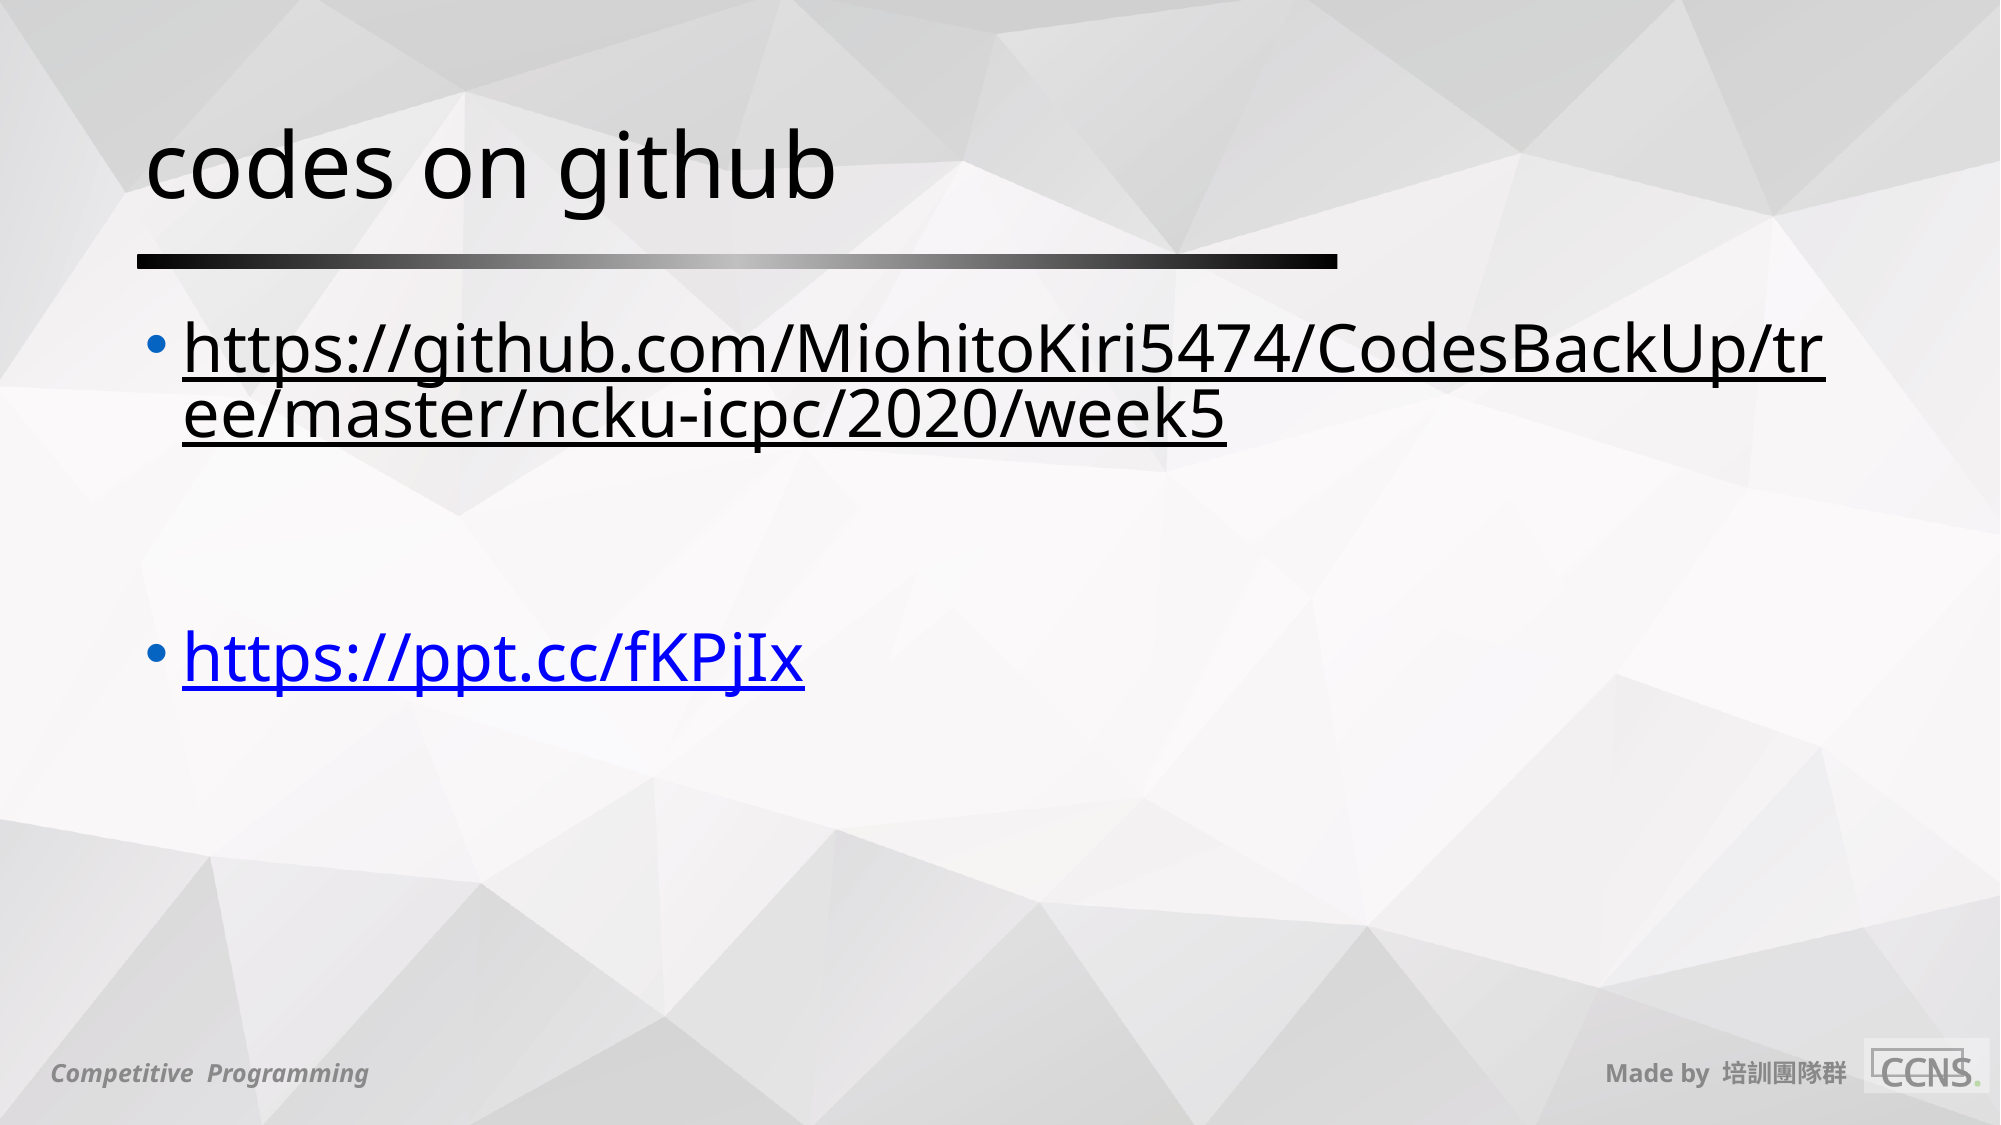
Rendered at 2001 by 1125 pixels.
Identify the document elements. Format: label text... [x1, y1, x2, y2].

picture [0, 0, 2000, 1125]
list https://github.com/MiohitoKiri5474/CodesBackUp/tree/master/ncku-icpc/2020/week5 https://ppt.cc/fKPjIx [136, 298, 1863, 1014]
title codes on github [136, 59, 1863, 278]
